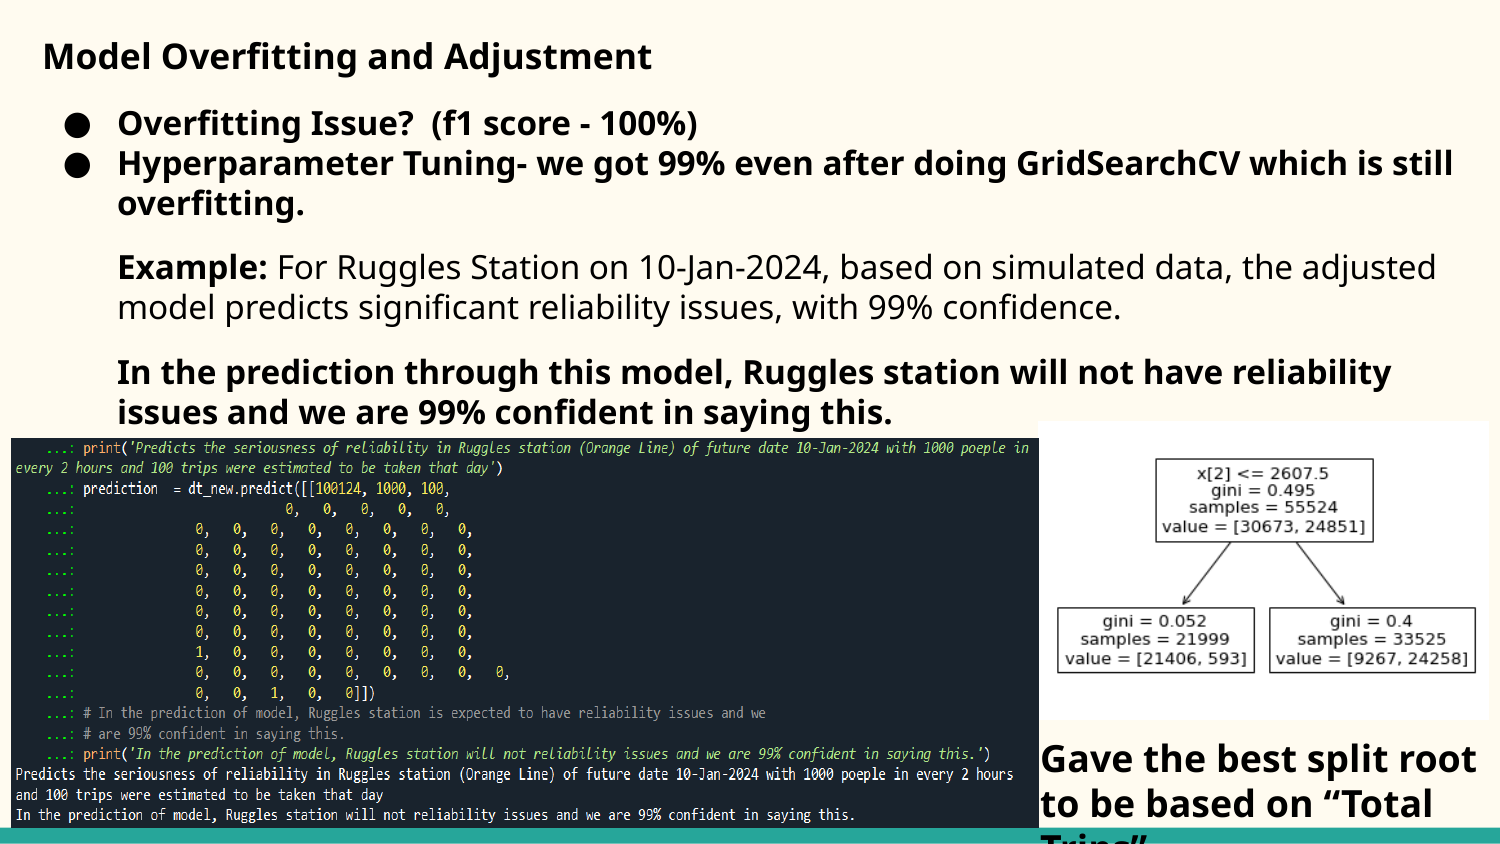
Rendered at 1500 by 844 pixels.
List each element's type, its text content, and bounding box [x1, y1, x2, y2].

picture [11, 421, 1489, 828]
list Model Overfitting and Adjustment Overfitting Issue? (f1 score - 100%) Hyperparameter Tuning- we got 99% even after doing GridSearchCV which is still overfitting. Example: For Ruggles Station on 10-Jan-2024, based on simulated data, the adjusted model predicts significant reliability issues, with 99% confidence. In the prediction through this model, Ruggles station will not have reliability issues and we are 99% confident in saying this. [27, 13, 1489, 436]
text_box Gave the best split root to be based on “Total Trips” [1044, 719, 1500, 828]
